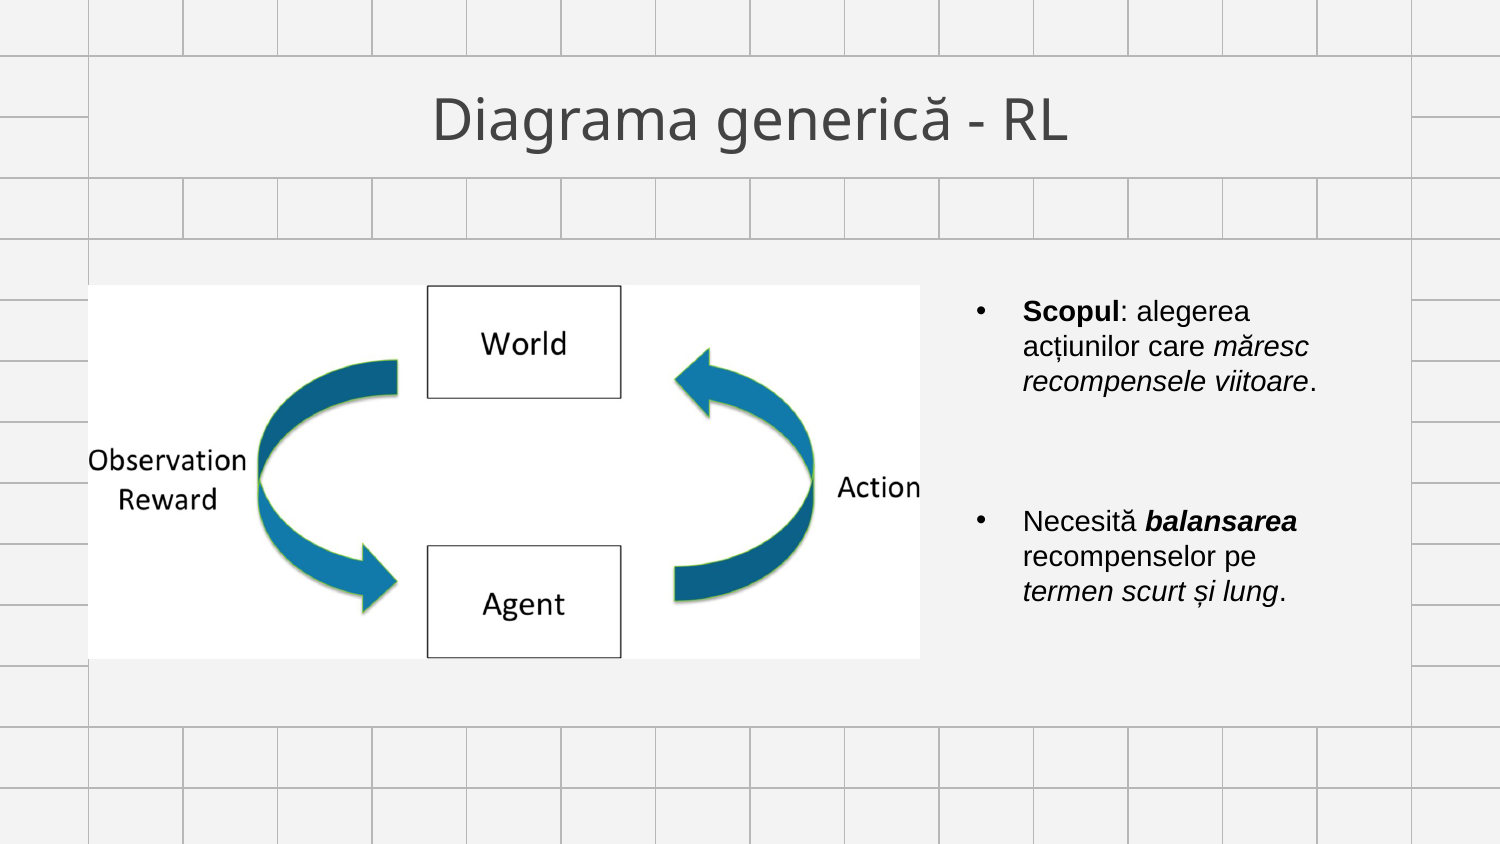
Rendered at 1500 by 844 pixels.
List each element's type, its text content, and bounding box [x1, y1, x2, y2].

picture [88, 284, 920, 659]
title Diagrama generică - RL [88, 55, 1412, 179]
text_box Scopul: alegerea acțiunilor care măresc recompensele viitoare. Necesită balansarea recompenselor pe termen scurt și lung. [961, 285, 1350, 615]
